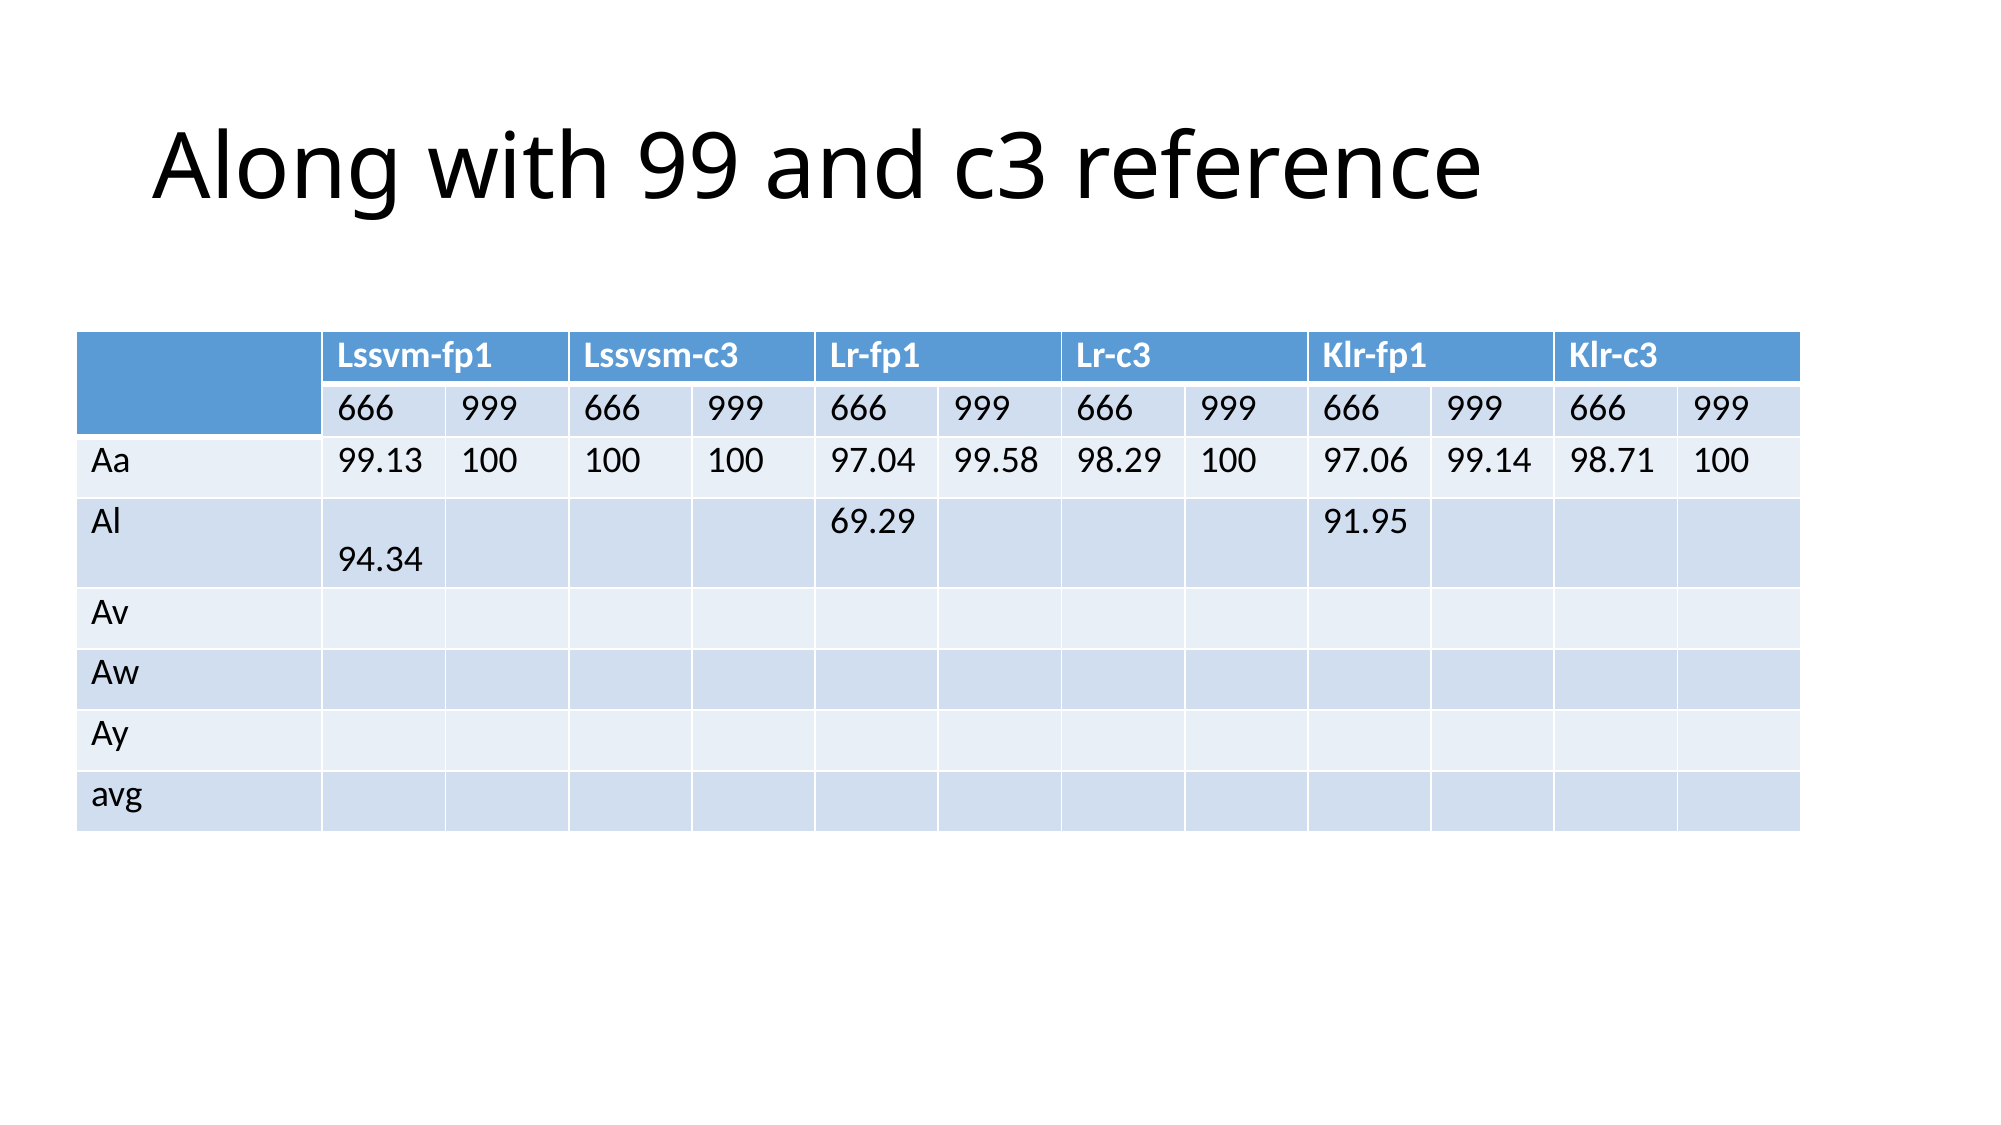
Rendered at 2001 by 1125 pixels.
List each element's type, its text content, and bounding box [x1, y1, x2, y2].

table_cell [323, 772, 445, 831]
table_cell [1186, 589, 1307, 648]
table_cell [1678, 650, 1800, 709]
table_cell 98.71 [1555, 438, 1677, 497]
table_cell 100 [693, 438, 814, 497]
table_cell 999 [1186, 387, 1307, 436]
table_cell [1432, 650, 1553, 709]
table_cell 99.13 [323, 438, 445, 497]
table_cell [446, 772, 568, 831]
table_cell Al [77, 499, 321, 587]
table_header Klr-fp1 [1309, 332, 1553, 381]
table_cell [446, 650, 568, 709]
table_cell [1309, 650, 1430, 709]
table_cell [323, 711, 445, 770]
table_cell 99.58 [939, 438, 1061, 497]
table_cell [1555, 499, 1677, 587]
table_header [77, 332, 321, 434]
table_cell [1678, 711, 1800, 770]
table_cell [1062, 711, 1184, 770]
table_cell [1432, 711, 1553, 770]
table_cell [816, 711, 937, 770]
table_cell [1062, 499, 1184, 587]
table_cell [570, 650, 691, 709]
table_cell 98.29 [1062, 438, 1184, 497]
table_header Lssvm-fp1 [323, 332, 568, 381]
table_cell 999 [1678, 387, 1800, 436]
table_cell 999 [939, 387, 1061, 436]
table_cell 69.29 [816, 499, 937, 587]
table_cell [1309, 589, 1430, 648]
table_cell 100 [1678, 438, 1800, 497]
table_cell 666 [323, 387, 445, 436]
table_cell [570, 589, 691, 648]
table_cell [1432, 772, 1553, 831]
table_cell [1186, 650, 1307, 709]
table_cell 999 [446, 387, 568, 436]
table_cell [1432, 589, 1553, 648]
table_cell [570, 499, 691, 587]
table_cell 100 [1186, 438, 1307, 497]
table_cell Av [77, 589, 321, 648]
table_cell 100 [570, 438, 691, 497]
table_cell [693, 772, 814, 831]
table_cell 94.34 [323, 499, 445, 587]
table_cell [446, 711, 568, 770]
table_cell Ay [77, 711, 321, 770]
table_cell [693, 650, 814, 709]
table_cell [446, 499, 568, 587]
table_cell [1432, 499, 1553, 587]
table_cell 666 [1309, 387, 1430, 436]
table_cell [816, 772, 937, 831]
table_cell [1062, 650, 1184, 709]
table_cell 666 [816, 387, 937, 436]
table_cell Aw [77, 650, 321, 709]
table_cell 666 [570, 387, 691, 436]
table_cell [1555, 650, 1677, 709]
table_cell [816, 589, 937, 648]
table_header Lssvsm-c3 [570, 332, 814, 381]
table_cell [693, 711, 814, 770]
table_cell [1186, 772, 1307, 831]
table_header Lr-c3 [1062, 332, 1307, 381]
table_cell 100 [446, 438, 568, 497]
table_cell 666 [1555, 387, 1677, 436]
table_cell [1309, 772, 1430, 831]
table_cell 999 [1432, 387, 1553, 436]
table_cell 99.14 [1432, 438, 1553, 497]
table_cell [939, 711, 1061, 770]
table_cell [693, 499, 814, 587]
table_cell [939, 589, 1061, 648]
table_cell [816, 650, 937, 709]
table_cell [1062, 772, 1184, 831]
table_cell [1062, 589, 1184, 648]
table_cell [693, 589, 814, 648]
table_cell [1678, 499, 1800, 587]
title Along with 99 and c3 reference [137, 59, 1863, 278]
table_cell 97.06 [1309, 438, 1430, 497]
table_cell [939, 499, 1061, 587]
table_cell Aa [77, 440, 321, 497]
table_cell [1678, 589, 1800, 648]
table_cell 666 [1062, 387, 1184, 436]
table_cell 97.04 [816, 438, 937, 497]
table_cell [1555, 589, 1677, 648]
table_cell [1309, 711, 1430, 770]
table_cell [323, 650, 445, 709]
table_cell [323, 589, 445, 648]
table_cell [1186, 499, 1307, 587]
table_cell 999 [693, 387, 814, 436]
table_cell avg [77, 772, 321, 831]
table_header Klr-c3 [1555, 332, 1800, 381]
table_cell [570, 772, 691, 831]
table_cell [570, 711, 691, 770]
table_cell [1555, 772, 1677, 831]
table_cell [1678, 772, 1800, 831]
table_cell 91.95 [1309, 499, 1430, 587]
table_cell [939, 772, 1061, 831]
table_cell [1555, 711, 1677, 770]
table_cell [1186, 711, 1307, 770]
table_header Lr-fp1 [816, 332, 1061, 381]
table_cell [939, 650, 1061, 709]
table_cell [446, 589, 568, 648]
